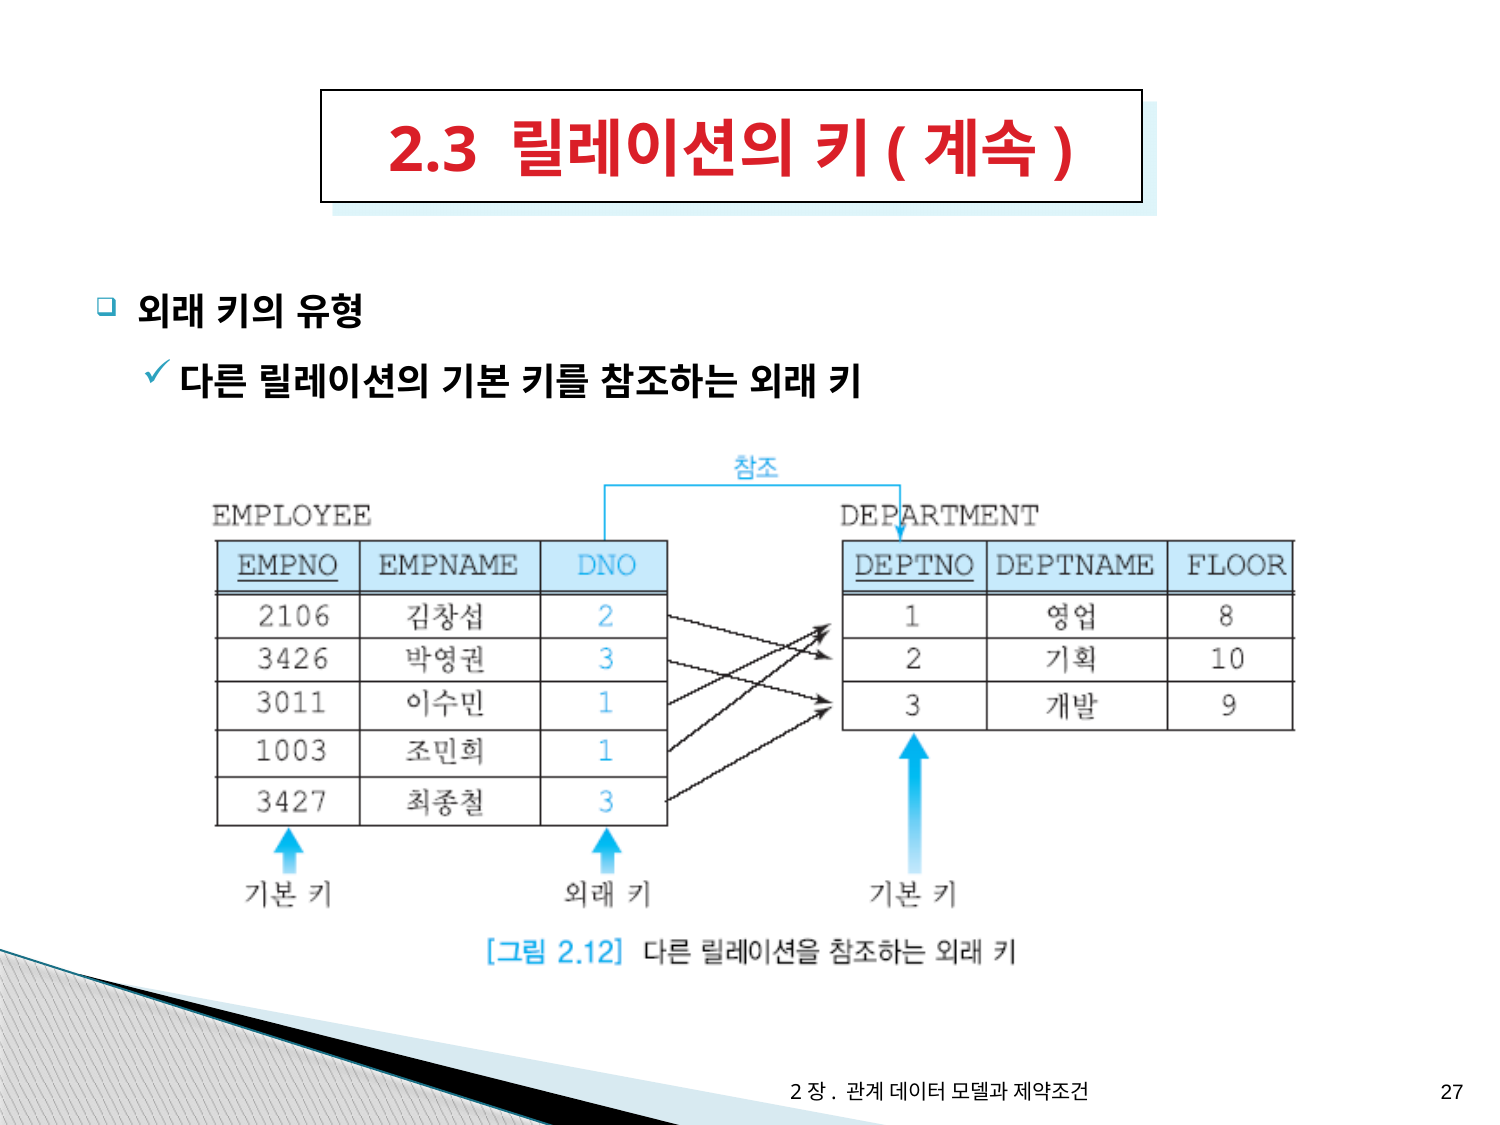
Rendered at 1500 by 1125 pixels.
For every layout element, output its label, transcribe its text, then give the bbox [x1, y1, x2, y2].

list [203, 450, 1306, 979]
footer 2장. 관계 데이터 모델과 제약조건 [718, 1051, 1105, 1112]
list 외래 키의 유형 다른 릴레이션의 기본 키를 참조하는 외래 키 [62, 262, 1466, 1038]
text_box 2.3 릴레이션의 키(계속) [320, 89, 1143, 203]
slide_number 27 [1418, 1051, 1479, 1112]
